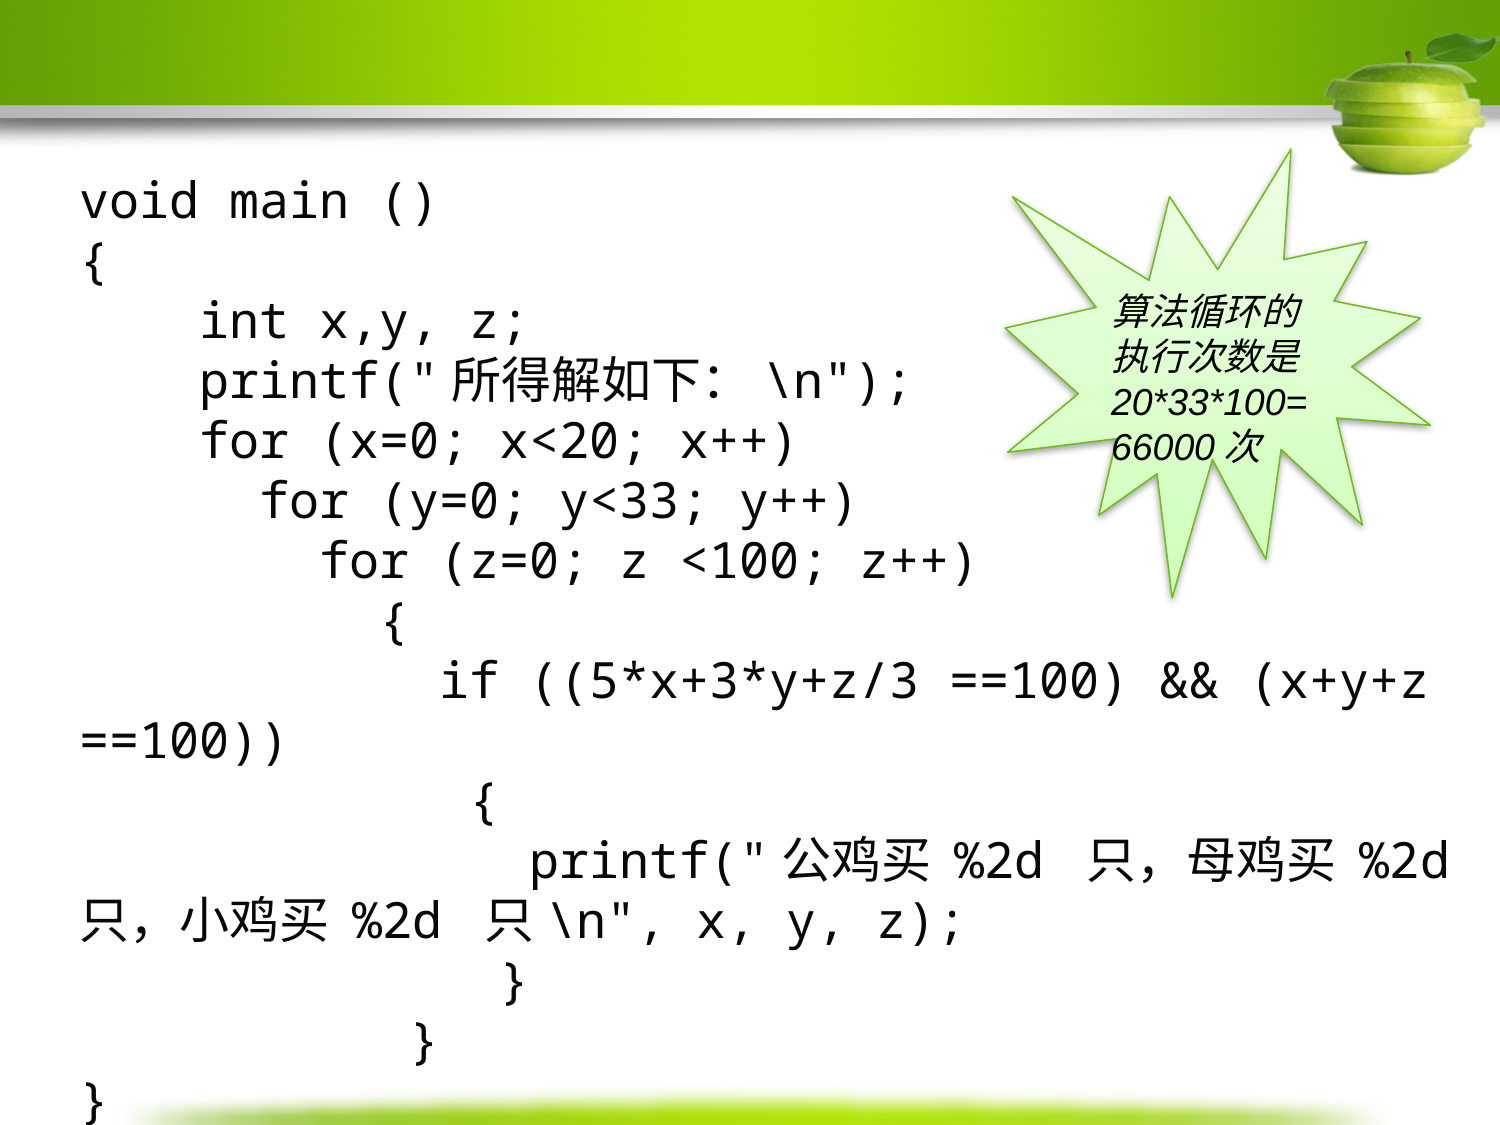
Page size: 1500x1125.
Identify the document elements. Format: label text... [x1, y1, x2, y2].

text_box 算法循环的执行次数是20*33*100=66000次 [1004, 148, 1432, 599]
picture [0, 0, 1500, 823]
text_box void main () { int x,y, z; printf("所得解如下：\n"); for (x=0; x<20; x++) for (y=0; y<33; y++) for (z=0; z <100; z++) { if ((5*x+3*y+z/3 ==100) && (x+y+z ==100)) { printf("公鸡买 %2d 只，母鸡买 %2d 只，小鸡买 %2d 只\n", x, y, z); } } } [64, 160, 1472, 1125]
